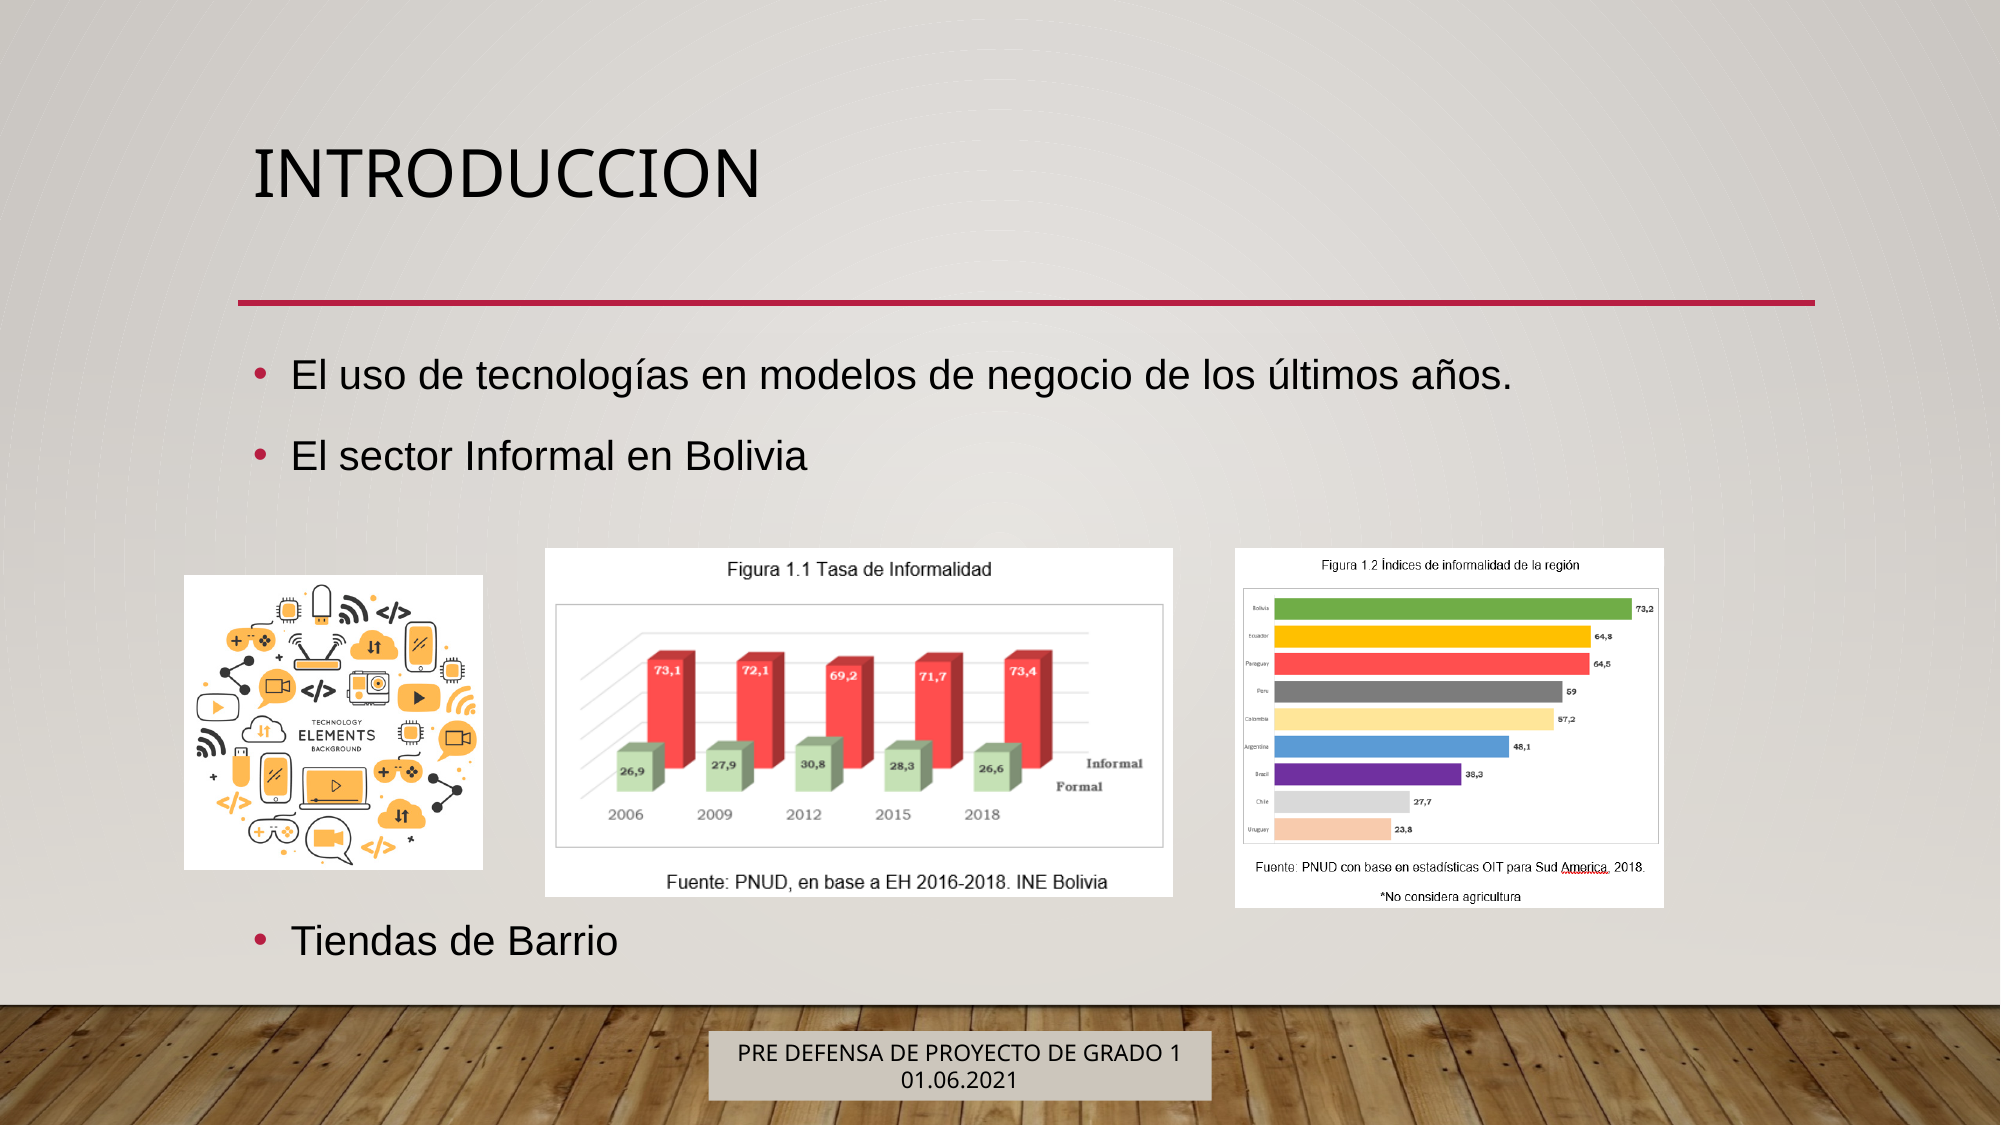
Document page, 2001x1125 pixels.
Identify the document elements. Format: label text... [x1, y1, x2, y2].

picture [0, 1005, 2000, 1125]
picture [1235, 548, 1664, 908]
title INTRODUCCION [238, 131, 1814, 305]
picture [184, 575, 483, 870]
list El uso de tecnologías en modelos de negocio de los últimos años. El sector Informal en Bolivia Tiendas de Barrio [238, 330, 1814, 1027]
text_box PRE DEFENSA DE PROYECTO DE GRADO 1 01.06.2021 [708, 1031, 1212, 1101]
picture [545, 548, 1173, 897]
